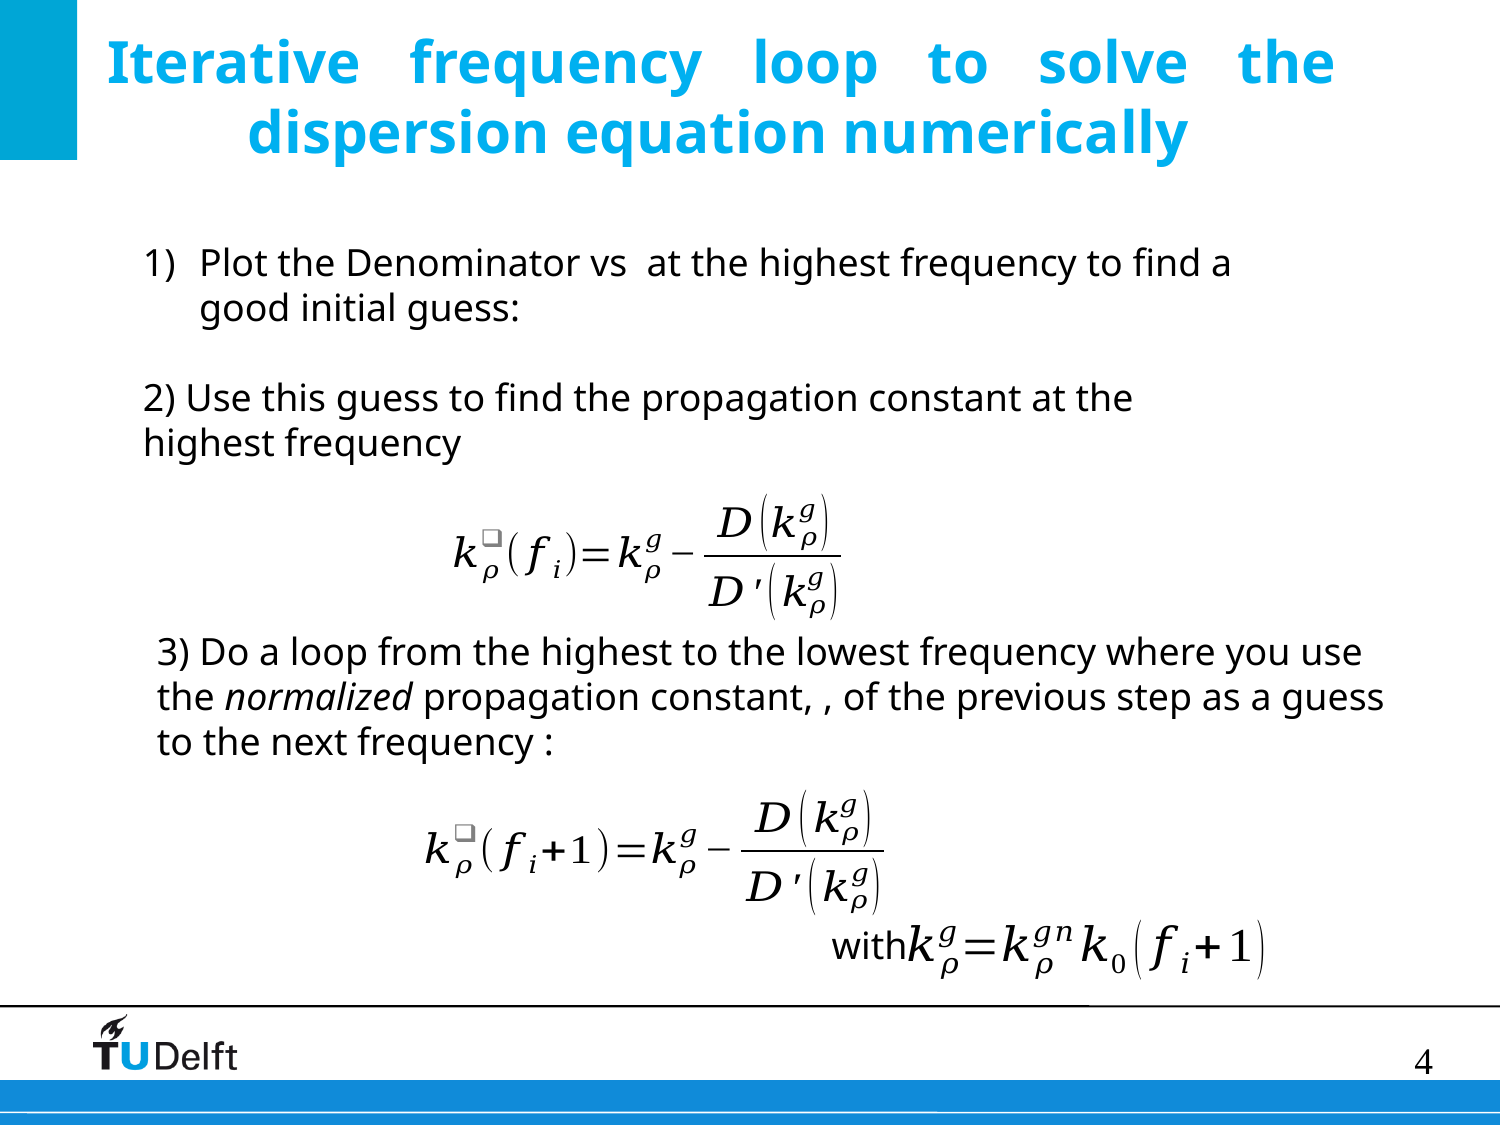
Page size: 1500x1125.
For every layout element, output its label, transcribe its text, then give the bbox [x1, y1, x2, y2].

picture [93, 1014, 240, 1072]
text_box Iterative frequency loop to solve the dispersion equation numerically [107, 15, 1337, 166]
text_box [0, 644, 902, 735]
text_box with [816, 914, 923, 974]
text_box [0, 0, 78, 160]
